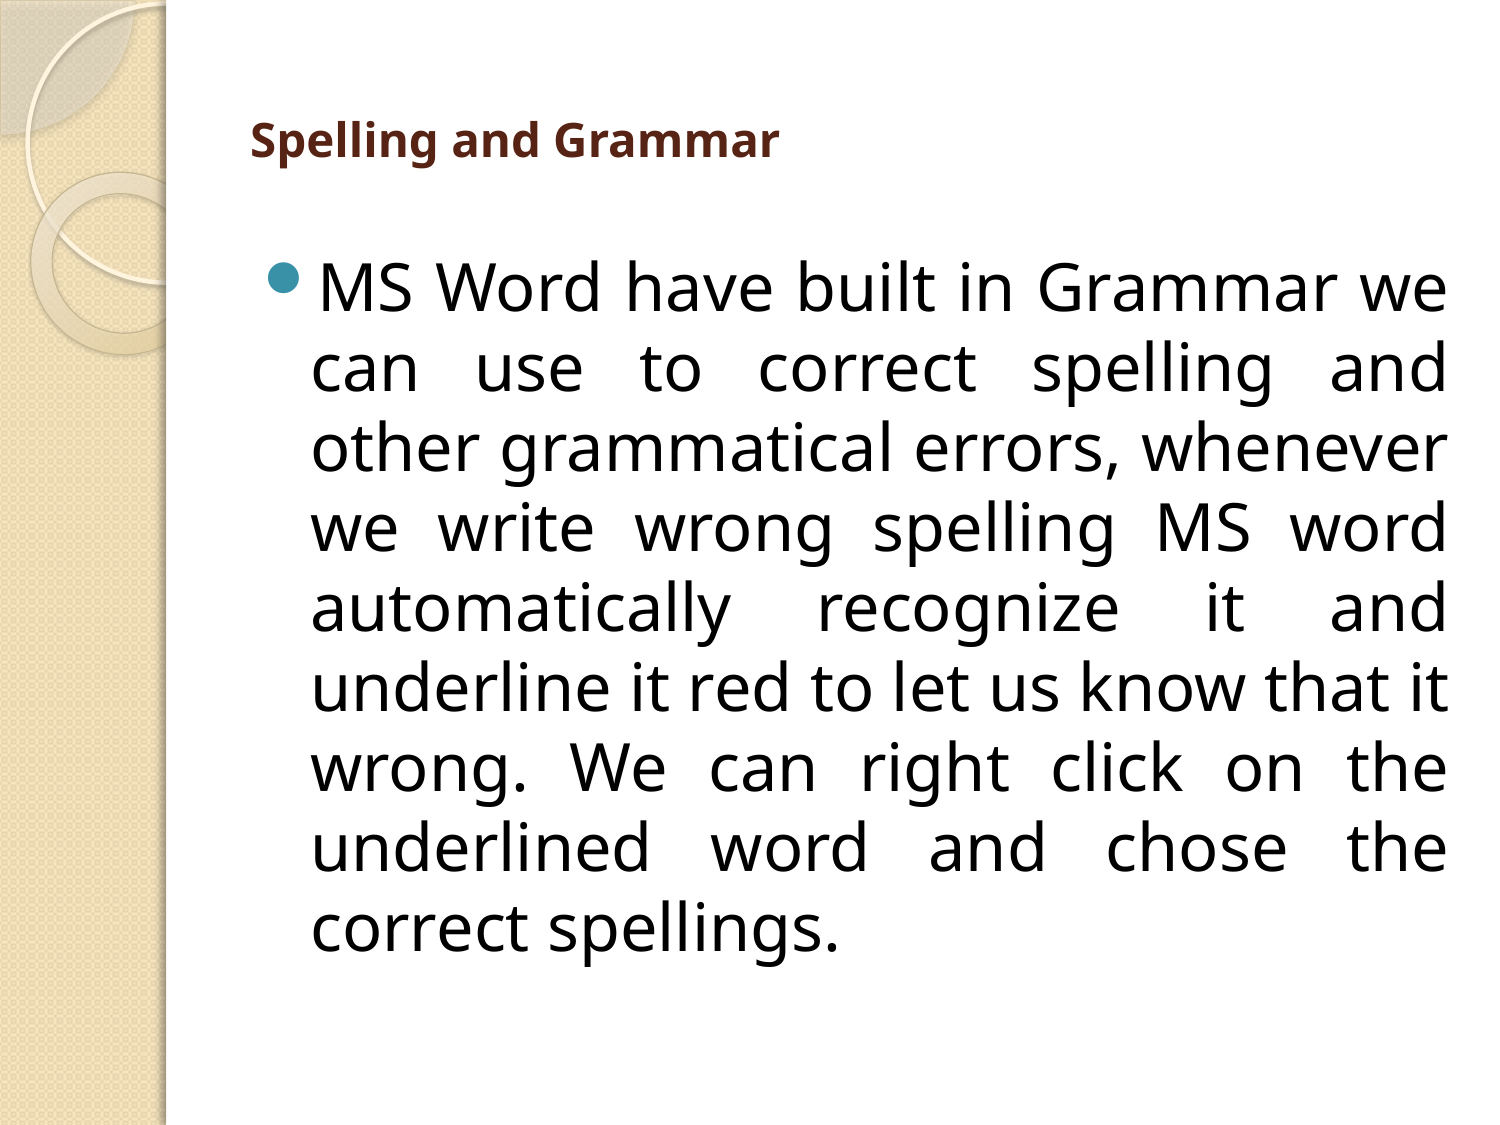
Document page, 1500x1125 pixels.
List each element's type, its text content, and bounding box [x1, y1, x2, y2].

title Spelling and Grammar [235, 45, 1466, 233]
list MS Word have built in Grammar we can use to correct spelling and other grammatical errors, whenever we write wrong spelling MS word automatically recognize it and underline it red to let us know that it wrong. We can right click on the underlined word and chose the correct spellings. [235, 237, 1466, 1025]
